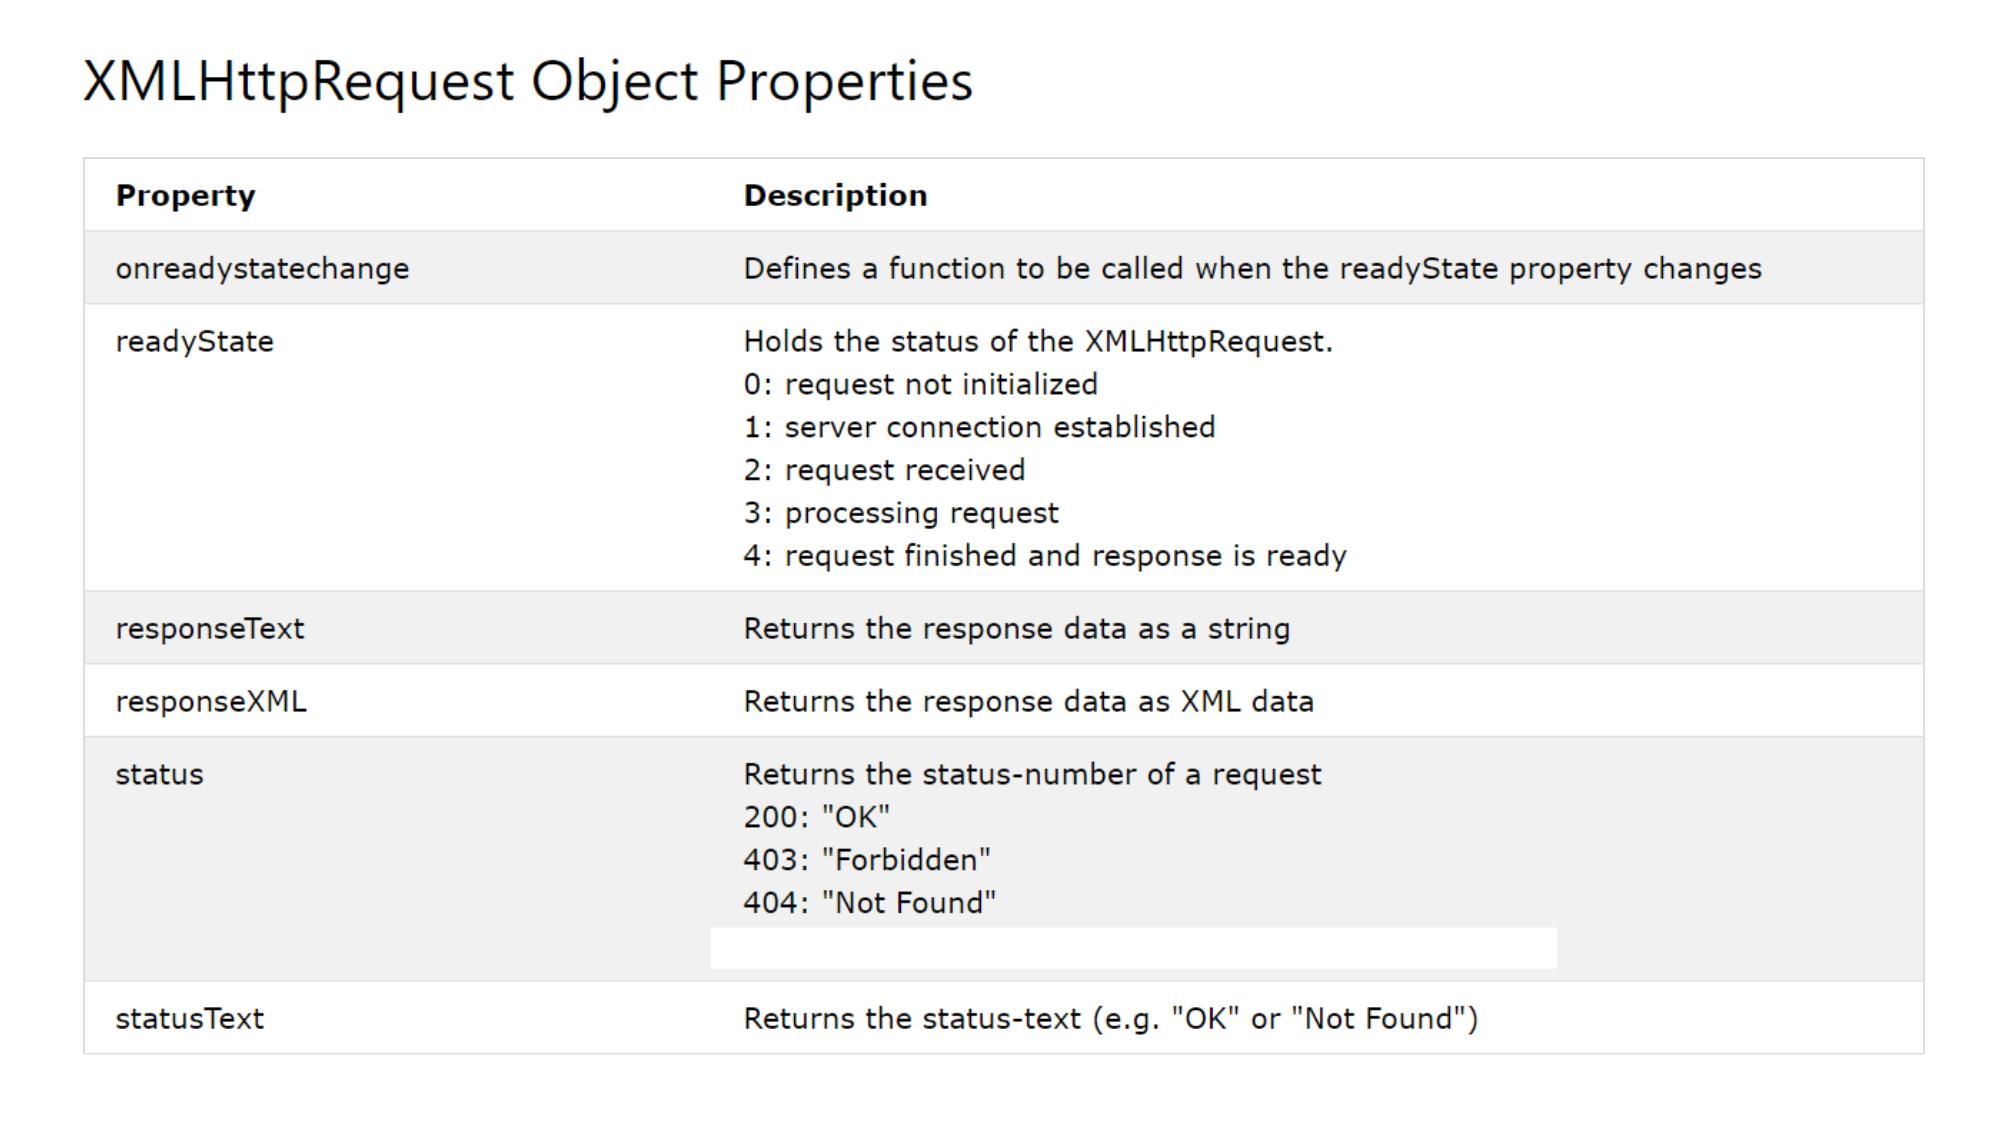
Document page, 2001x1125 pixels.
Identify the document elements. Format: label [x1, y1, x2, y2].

picture [65, 46, 1935, 1079]
